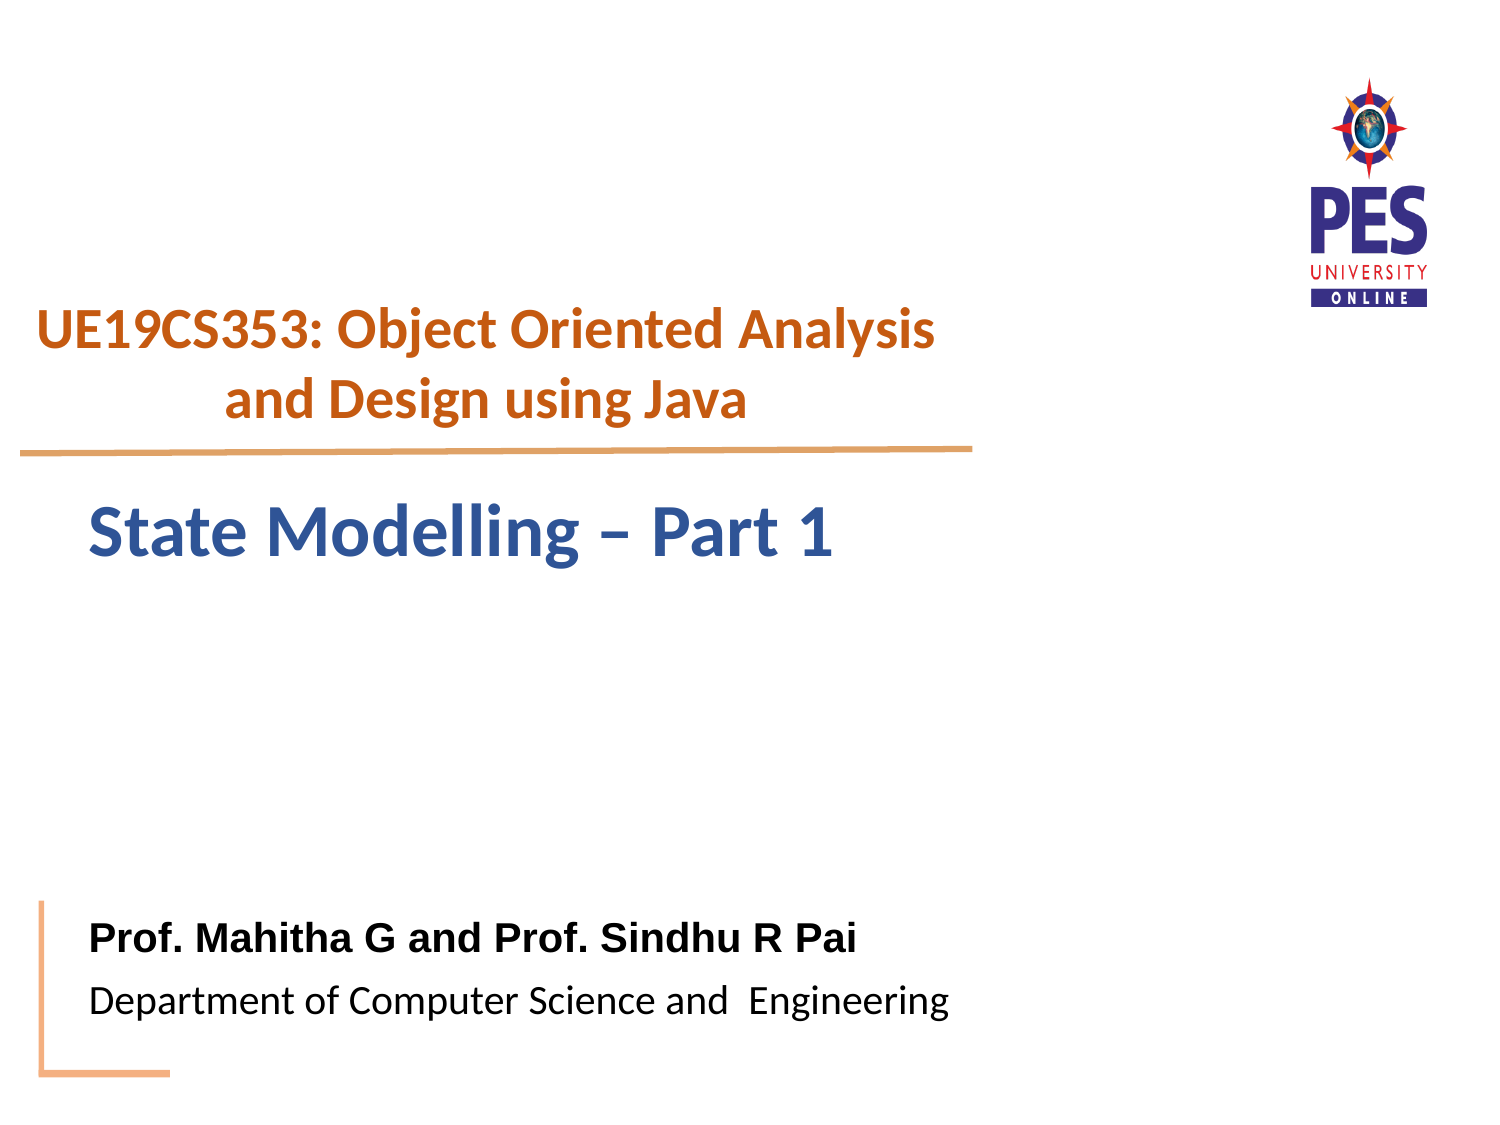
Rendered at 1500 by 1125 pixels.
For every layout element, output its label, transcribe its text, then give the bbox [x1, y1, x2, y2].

text_box Department of Computer Science and Engineering [176, 965, 997, 1031]
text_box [38, 900, 171, 1078]
picture [1311, 76, 1427, 307]
text_box UE19CS353: Object Oriented Analysis and Design using Java [0, 283, 973, 439]
text_box State Modelling – Part 1 [73, 473, 997, 579]
text_box Prof. Mahitha G and Prof. Sindhu R Pai [175, 903, 880, 969]
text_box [19, 448, 973, 454]
